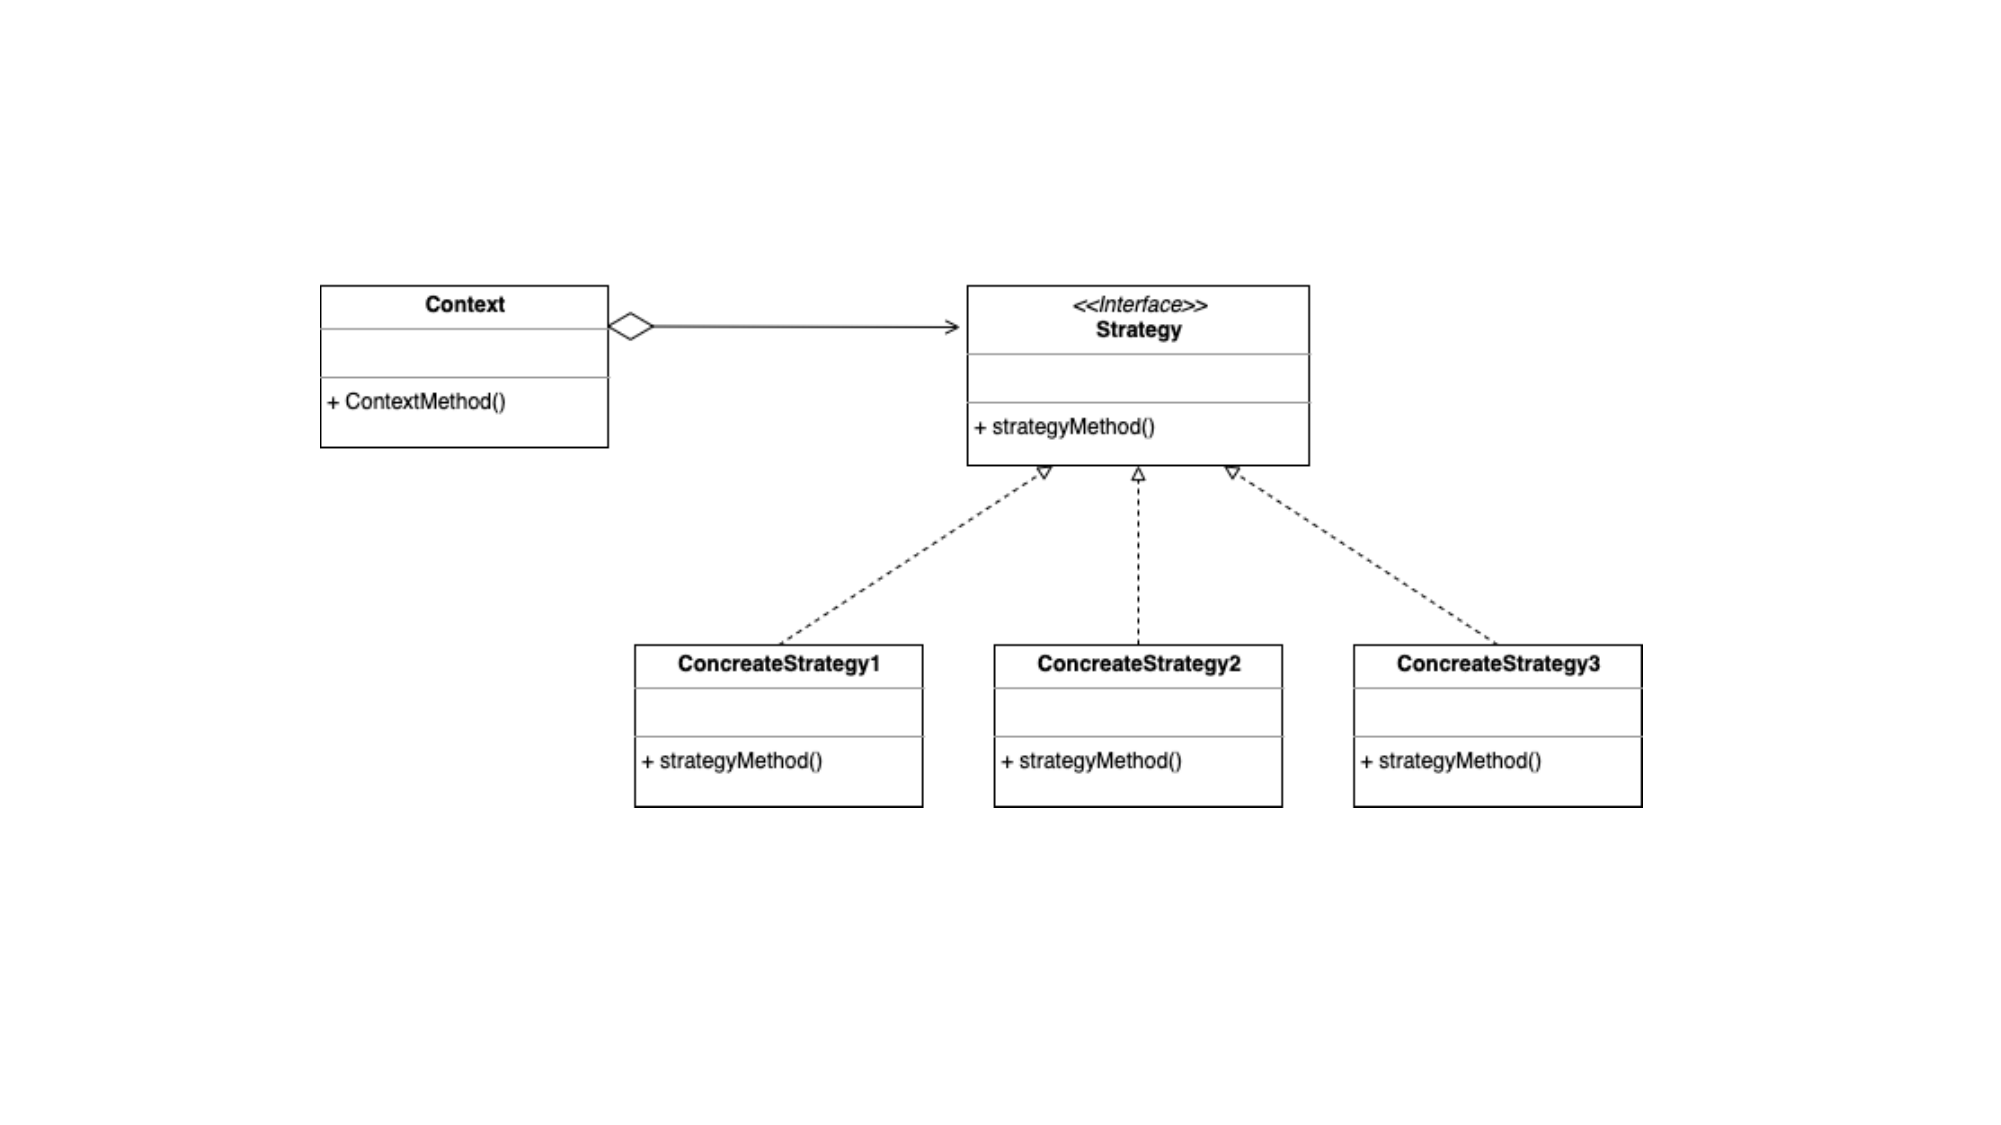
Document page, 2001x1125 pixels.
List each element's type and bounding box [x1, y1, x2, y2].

picture [320, 280, 1643, 808]
